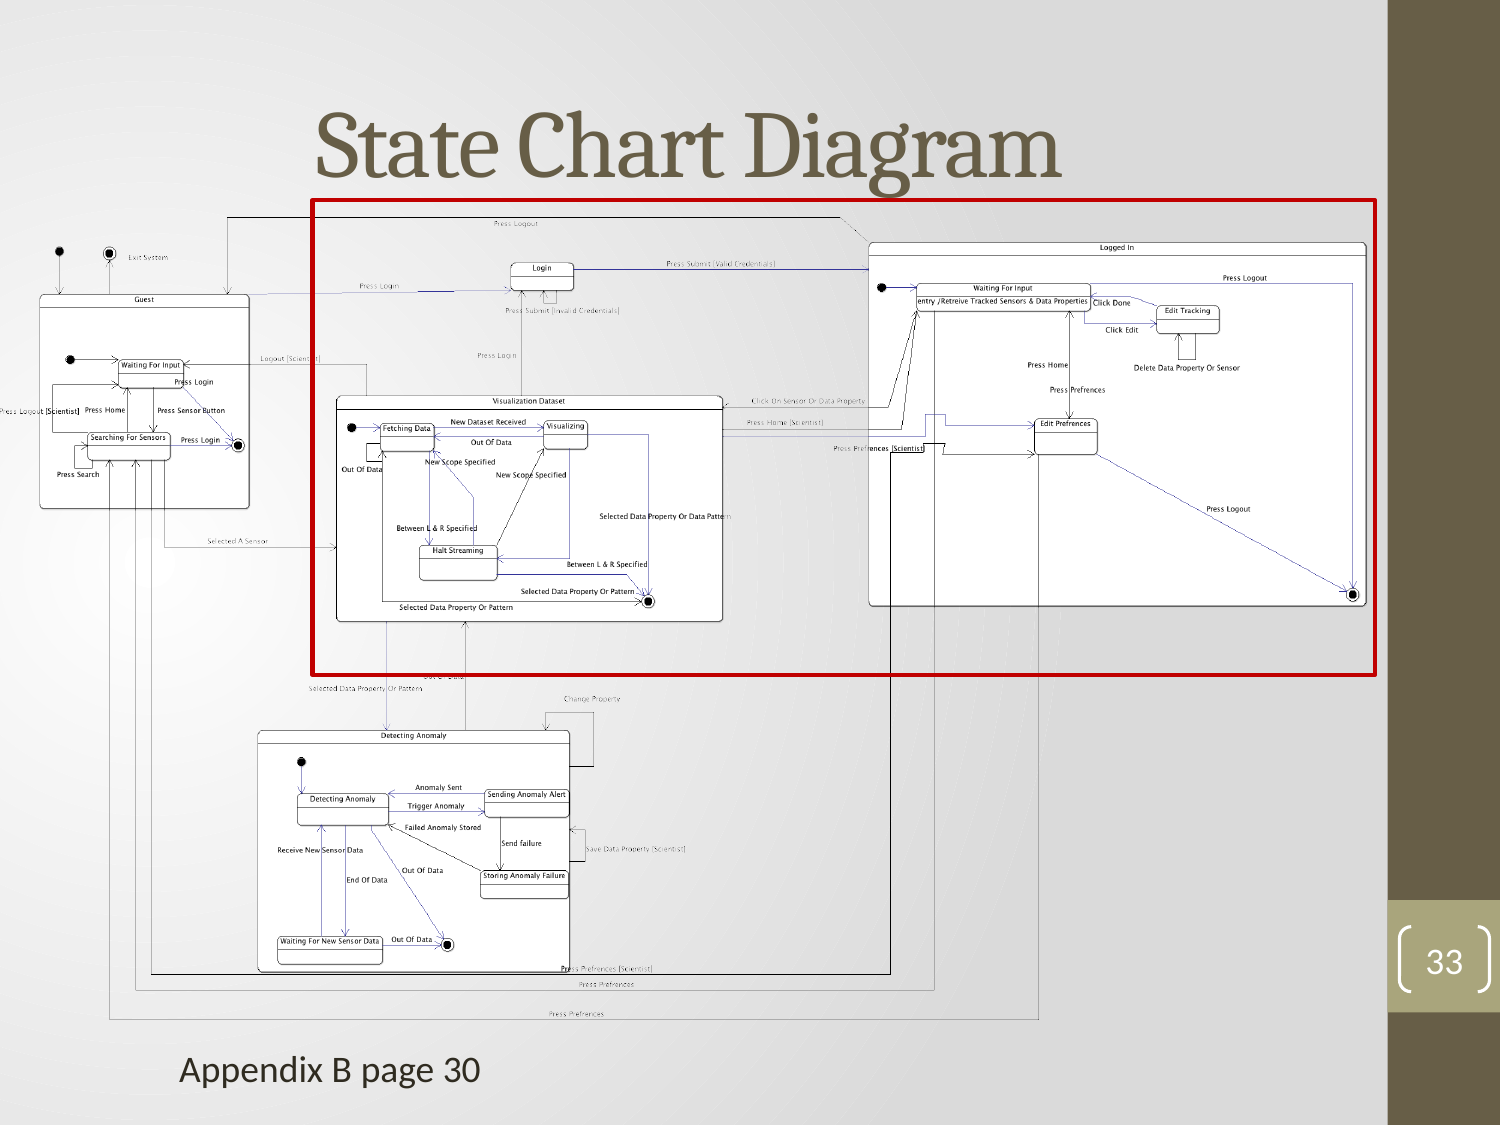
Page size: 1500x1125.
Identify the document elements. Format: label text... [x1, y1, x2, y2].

text_box Appendix B page 30 [164, 1071, 497, 1098]
title State Chart Diagram [75, 45, 1325, 167]
slide_number 33 [1461, 925, 1492, 994]
picture [0, 174, 1451, 1063]
